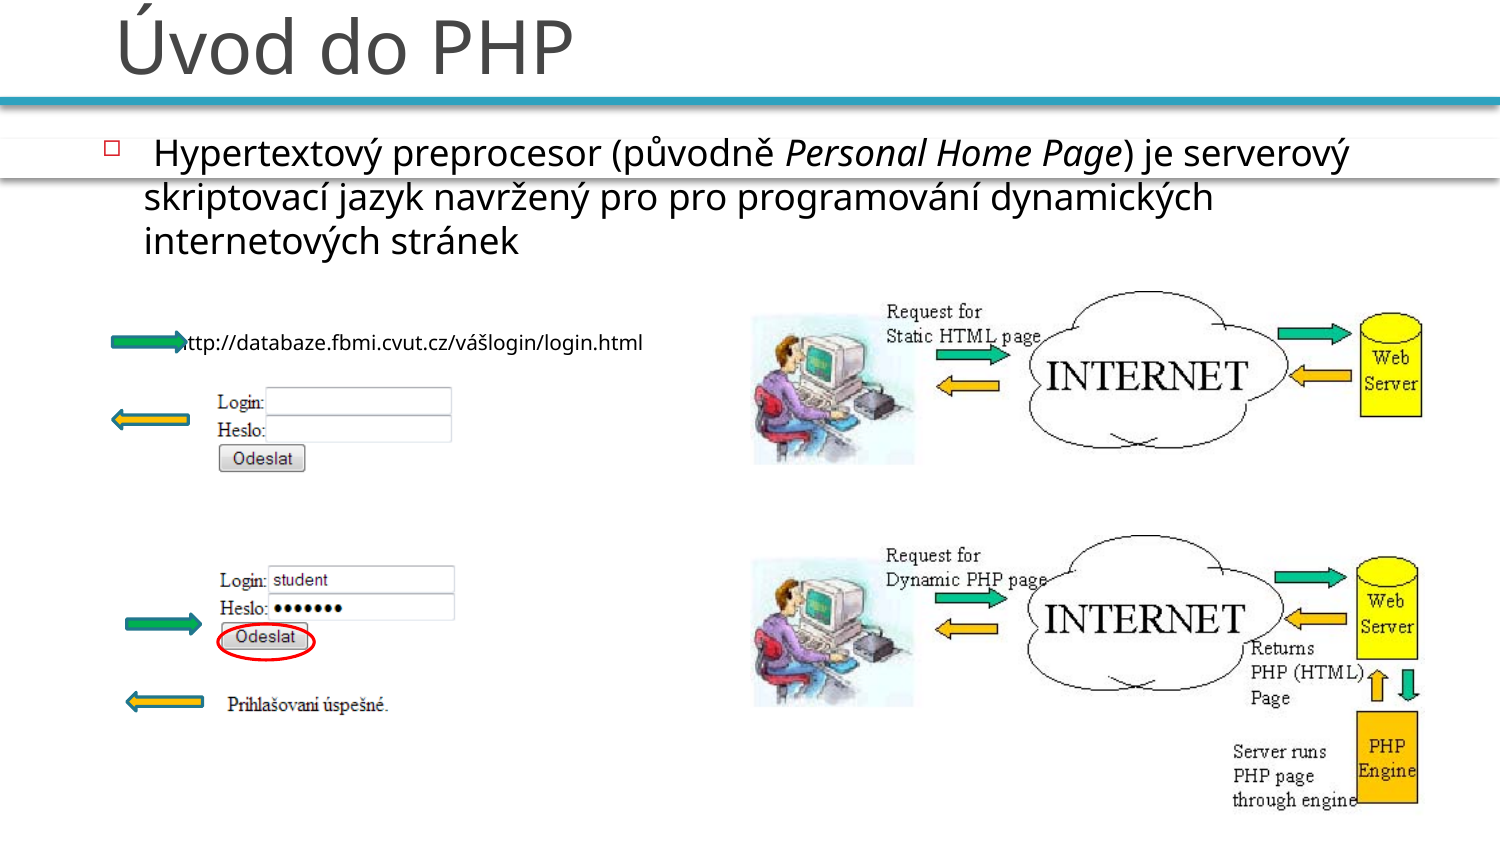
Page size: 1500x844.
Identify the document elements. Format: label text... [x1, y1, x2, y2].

picture [213, 558, 459, 656]
text_box [125, 690, 205, 713]
text_box [125, 612, 202, 636]
list Hypertextový preprocesor (původně Personal Home Page) je serverový skriptovací jazyk navržený pro pro programování dynamických internetových stránek [87, 121, 1433, 272]
picture [224, 684, 393, 719]
picture [213, 382, 461, 476]
text_box [111, 408, 190, 431]
title Úvod do PHP [99, 19, 1438, 97]
text_box [110, 330, 188, 354]
text_box http://databaze.fbmi.cvut.cz/vášlogin/login.html [160, 321, 659, 362]
picture [749, 535, 1426, 821]
picture [749, 291, 1426, 469]
